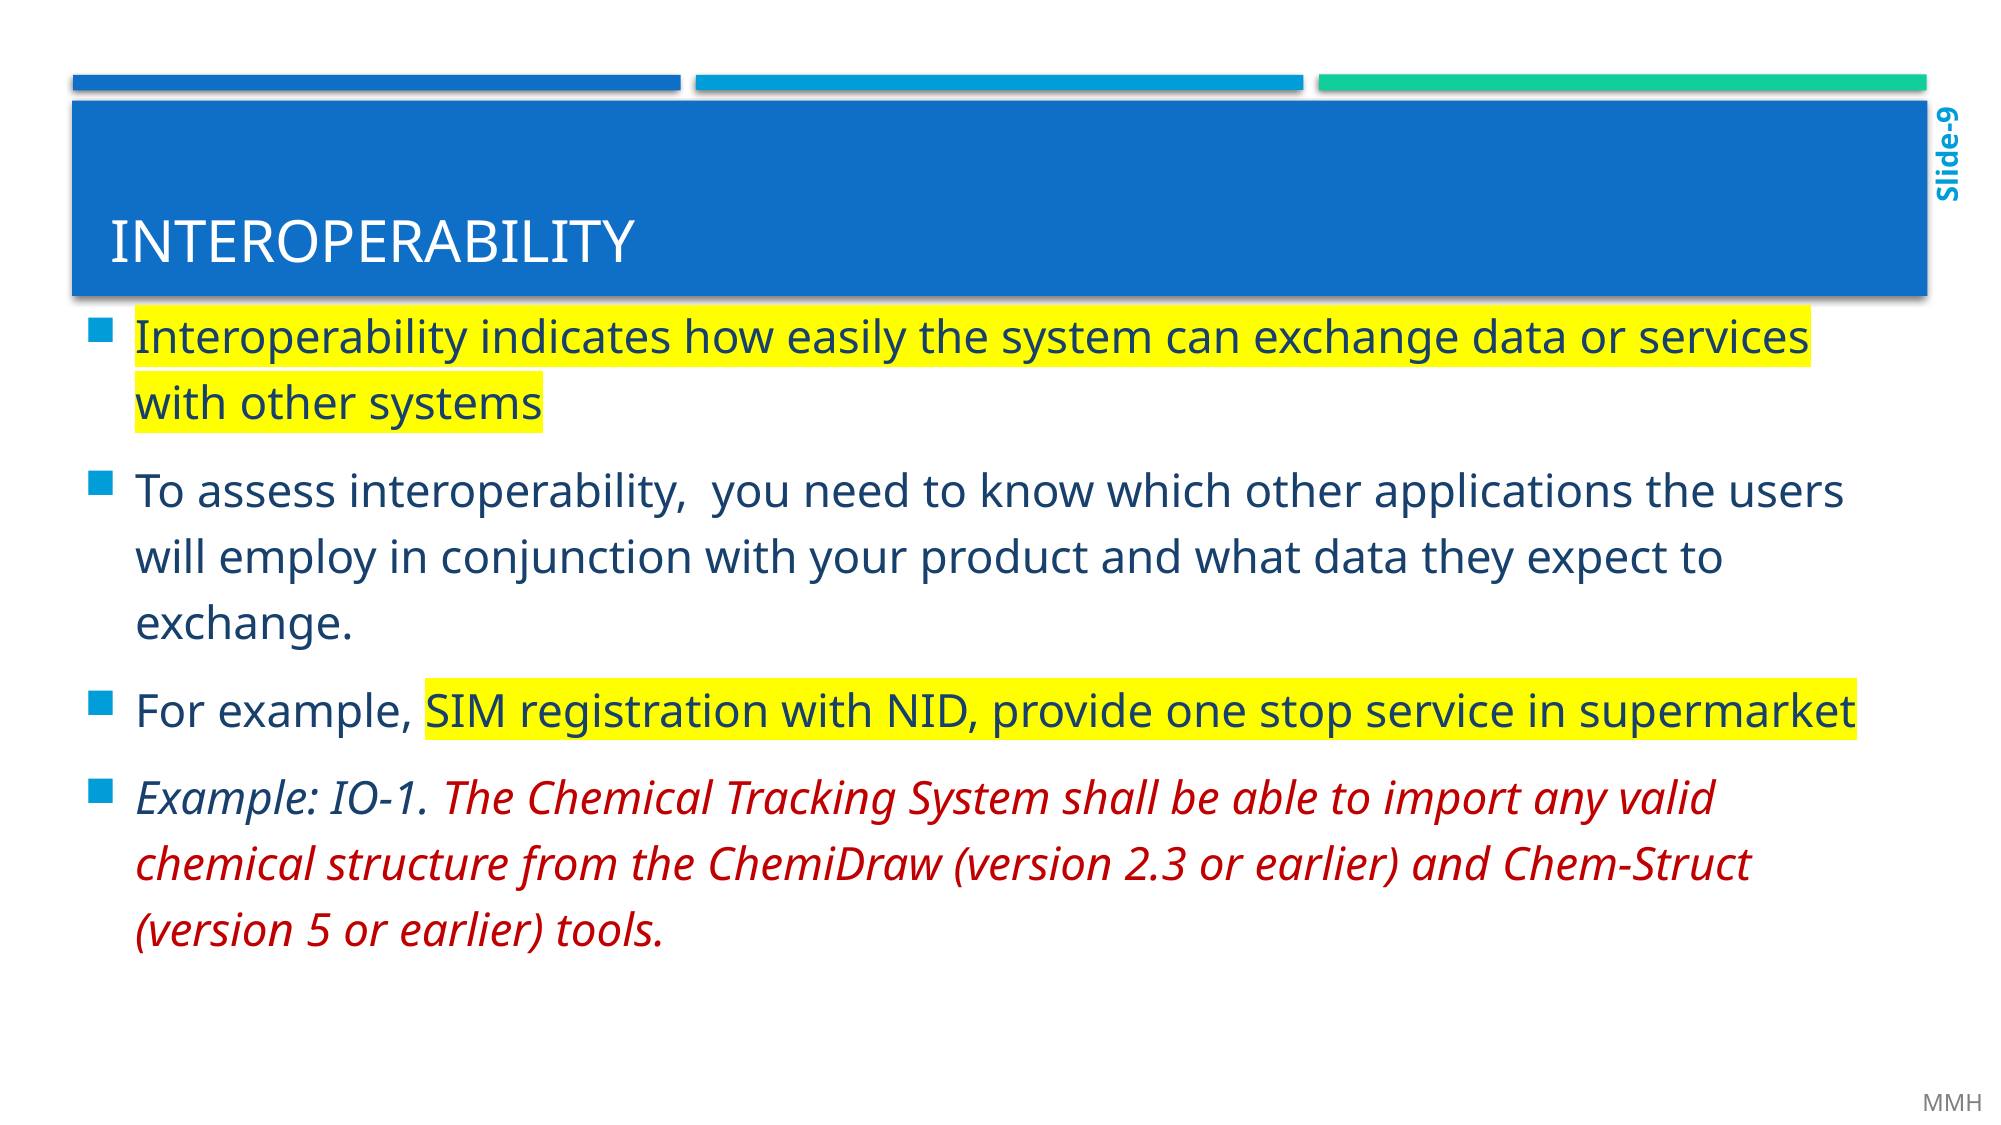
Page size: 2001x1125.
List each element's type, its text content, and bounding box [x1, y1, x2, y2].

list Interoperability indicates how easily the system can exchange data or services with other systems To assess interoperability, you need to know which other applications the users will employ in conjunction with your product and what data they expect to exchange. For example, SIM registration with NID, provide one stop service in supermarket Example: IO-1. The Chemical Tracking System shall be able to import any valid chemical structure from the ChemiDraw (version 2.3 or earlier) and Chem-Struct (version 5 or earlier) tools. [69, 331, 1893, 922]
title interoperability [95, 115, 1905, 282]
text_box Slide-9 [1930, 99, 1968, 236]
text_box MMH [1894, 1079, 2000, 1125]
